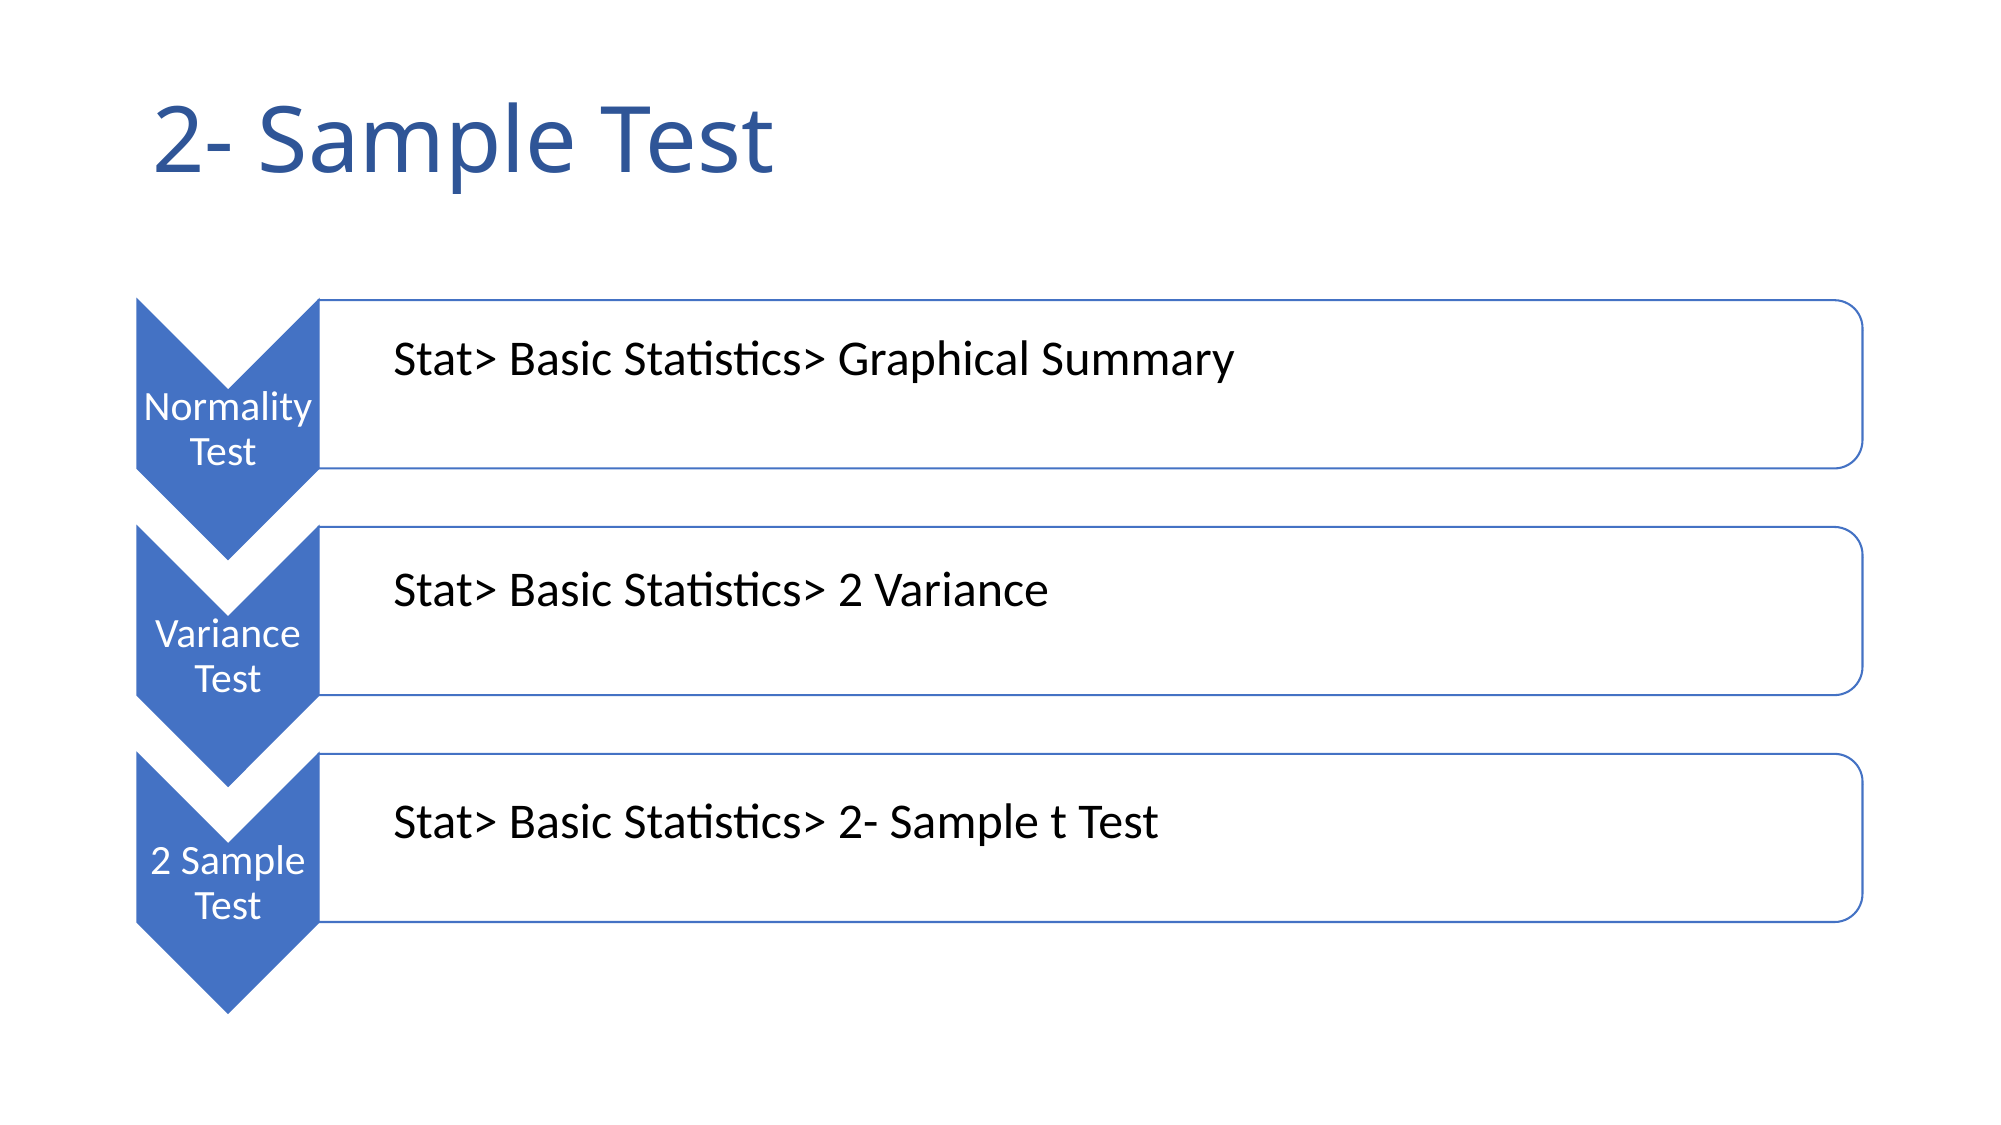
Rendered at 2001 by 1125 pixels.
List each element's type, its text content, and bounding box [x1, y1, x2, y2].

title 2- Sample Test [137, 59, 1863, 227]
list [137, 299, 1863, 1014]
